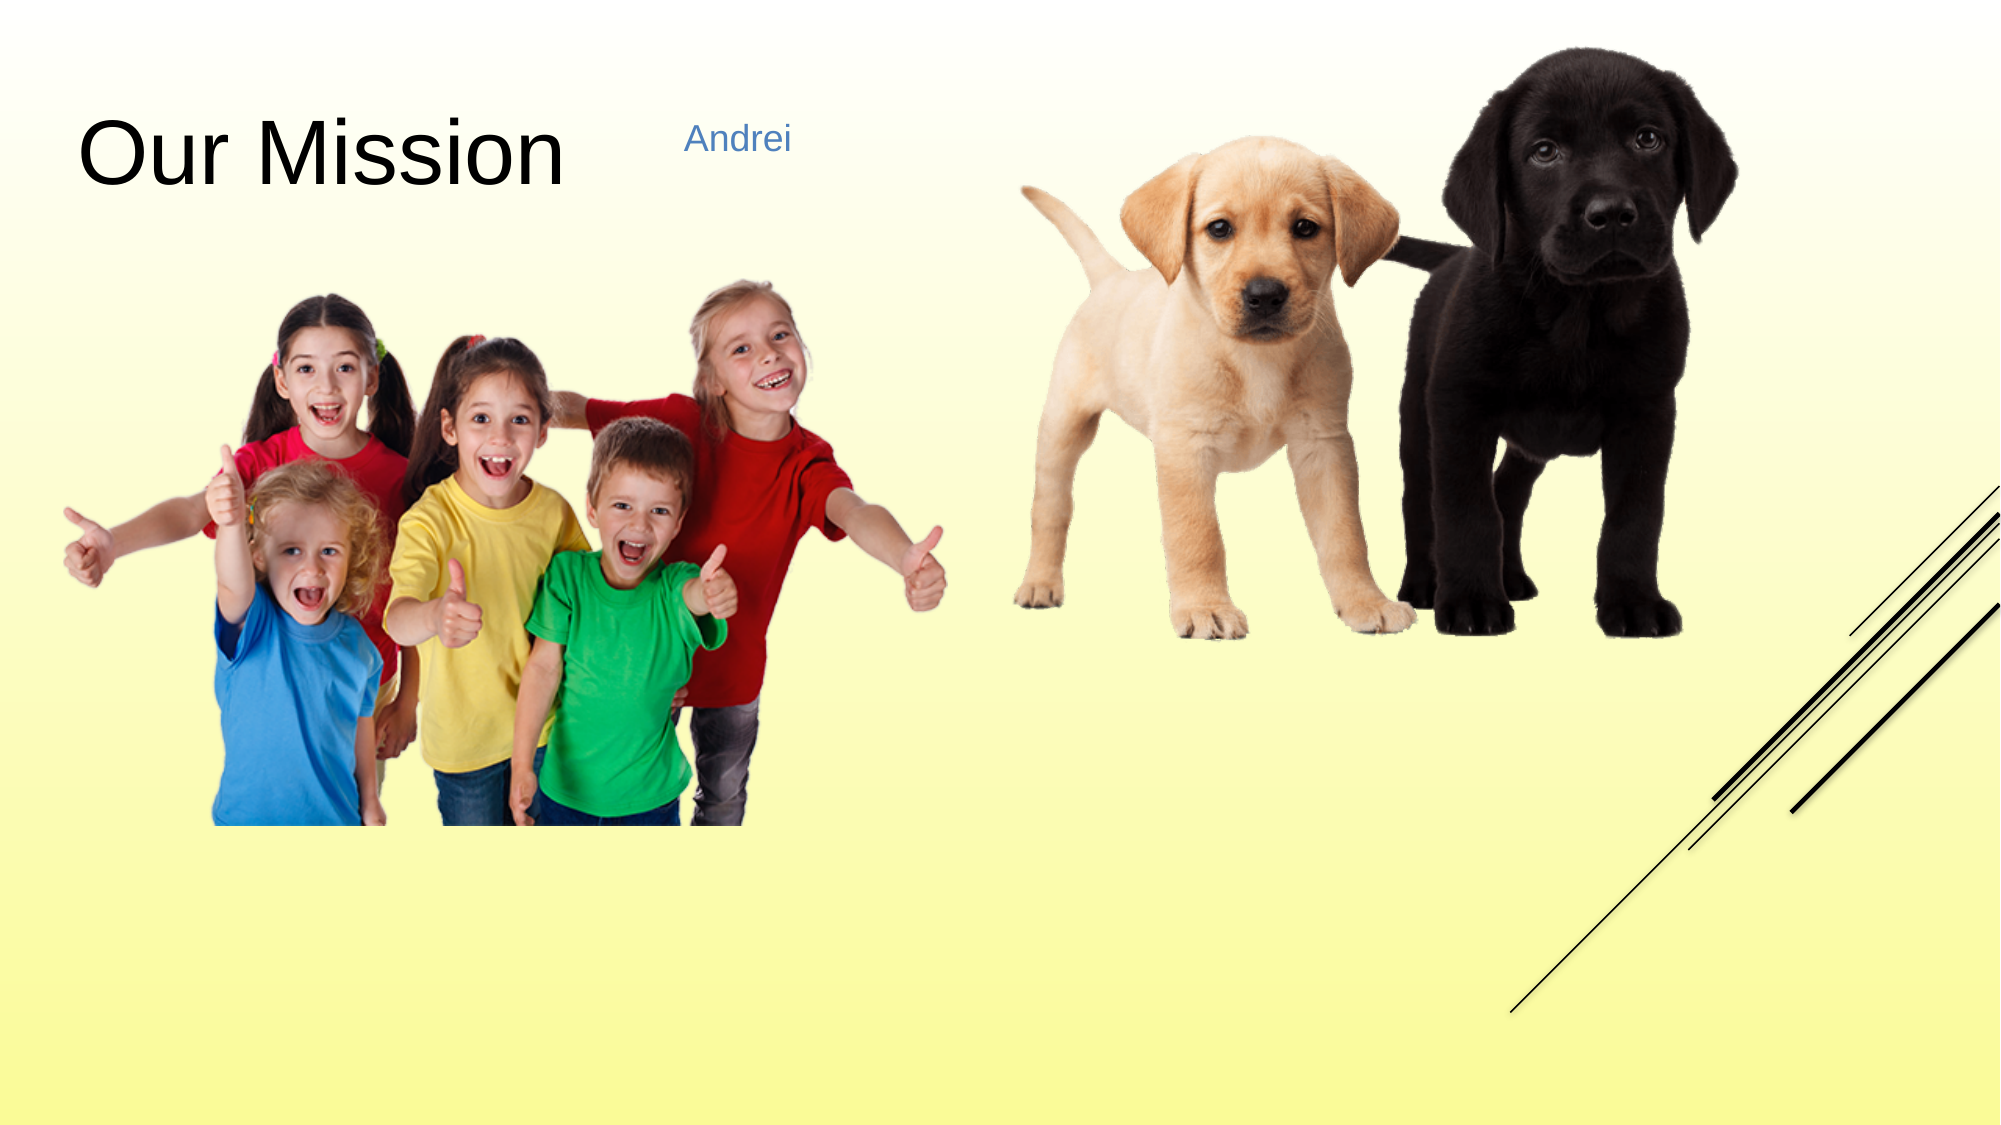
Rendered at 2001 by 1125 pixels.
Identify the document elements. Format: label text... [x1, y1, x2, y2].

picture [986, 30, 1761, 645]
title Our Mission [77, 31, 984, 279]
text_box Andrei [669, 106, 981, 167]
picture [63, 278, 948, 826]
